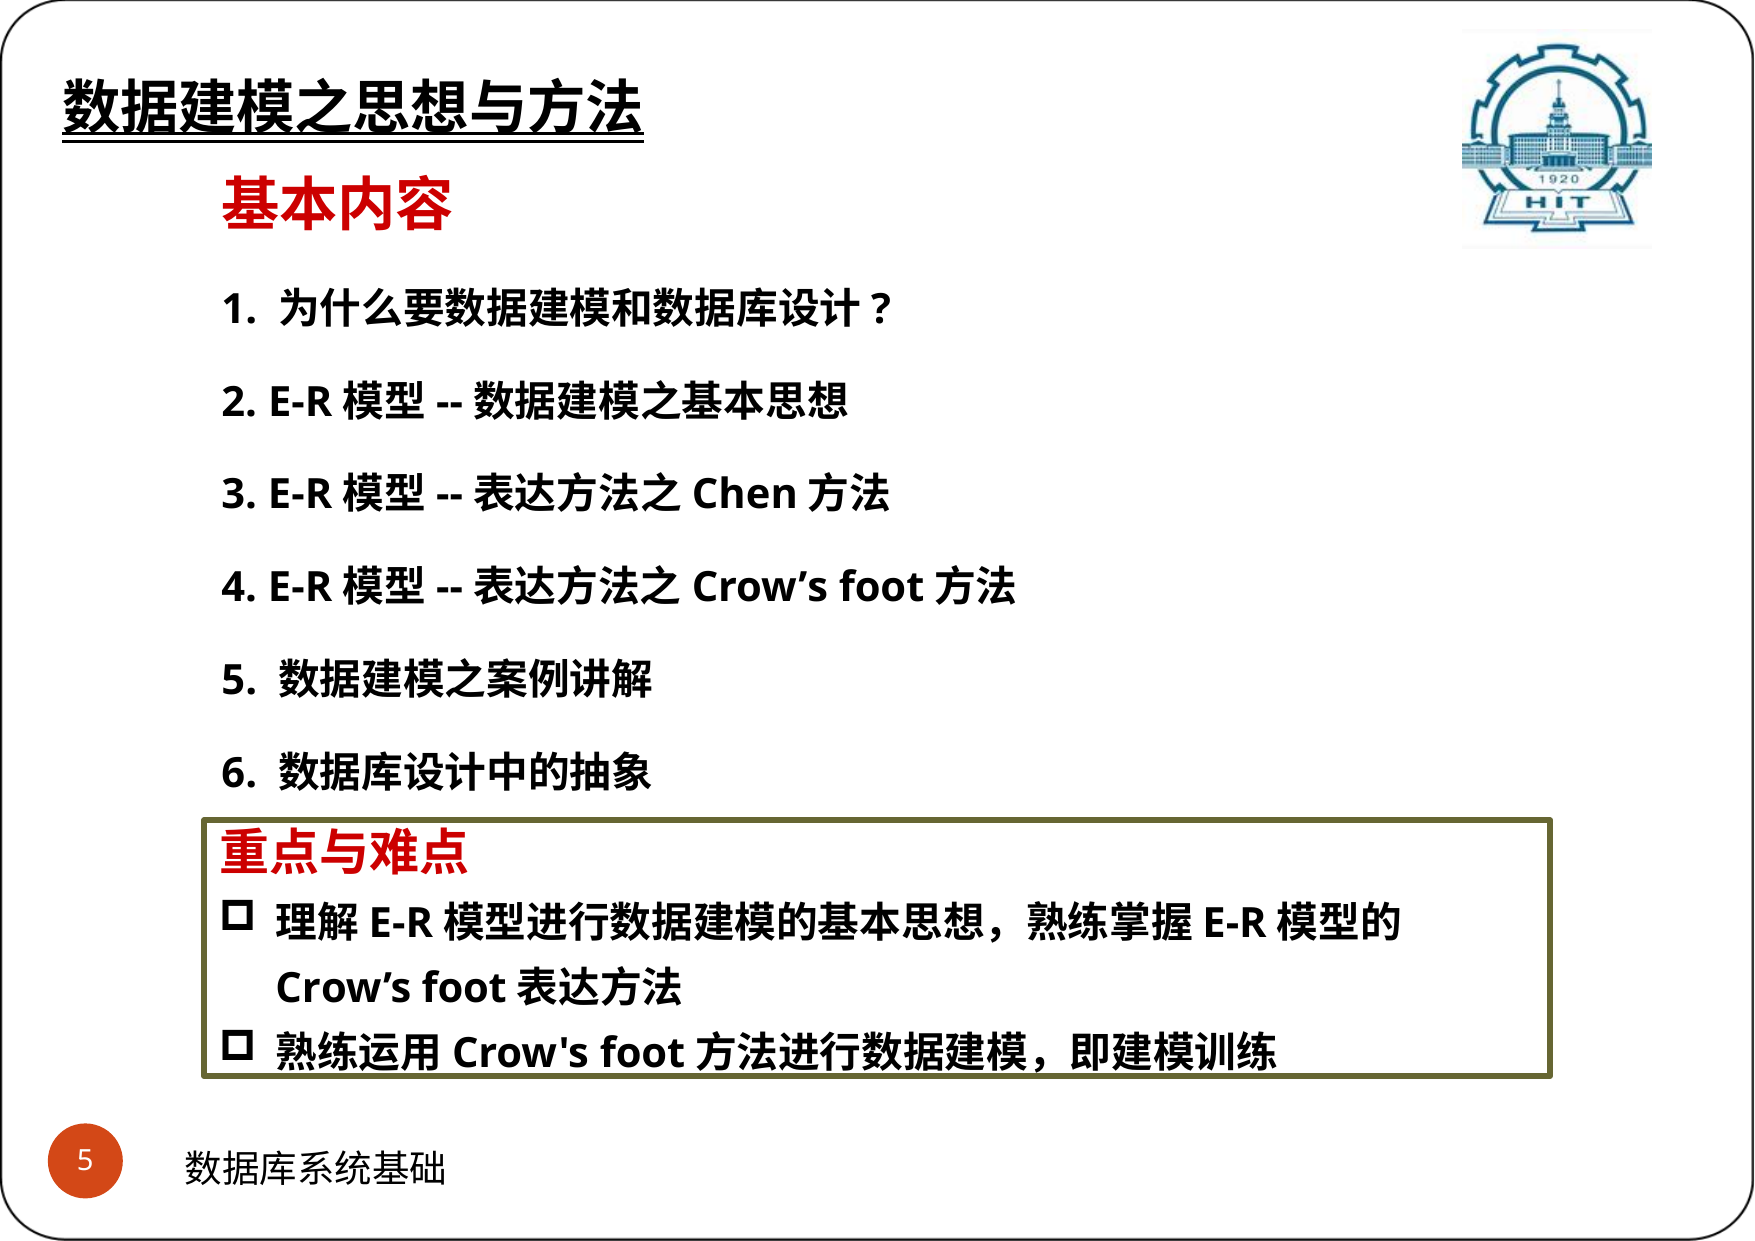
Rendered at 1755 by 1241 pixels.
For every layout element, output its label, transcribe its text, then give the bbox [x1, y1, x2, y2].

text_box 数据建模之思想与方法 [39, 62, 917, 148]
picture [0, 0, 1755, 1241]
list 基本内容 1. 为什么要数据建模和数据库设计? 2. E-R模型--数据建模之基本思想 3. E-R模型--表达方法之Chen方法 4. E-R模型--表达方法之Crow’s foot方法 5. 数据建模之案例讲解 6. 数据库设计中的抽象 [163, 158, 1591, 872]
text_box 重点与难点 理解E-R模型进行数据建模的基本思想，熟练掌握E-R模型的Crow’s foot表达方法 熟练运用Crow's foot方法进行数据建模，即建模训练 [204, 820, 1550, 1076]
